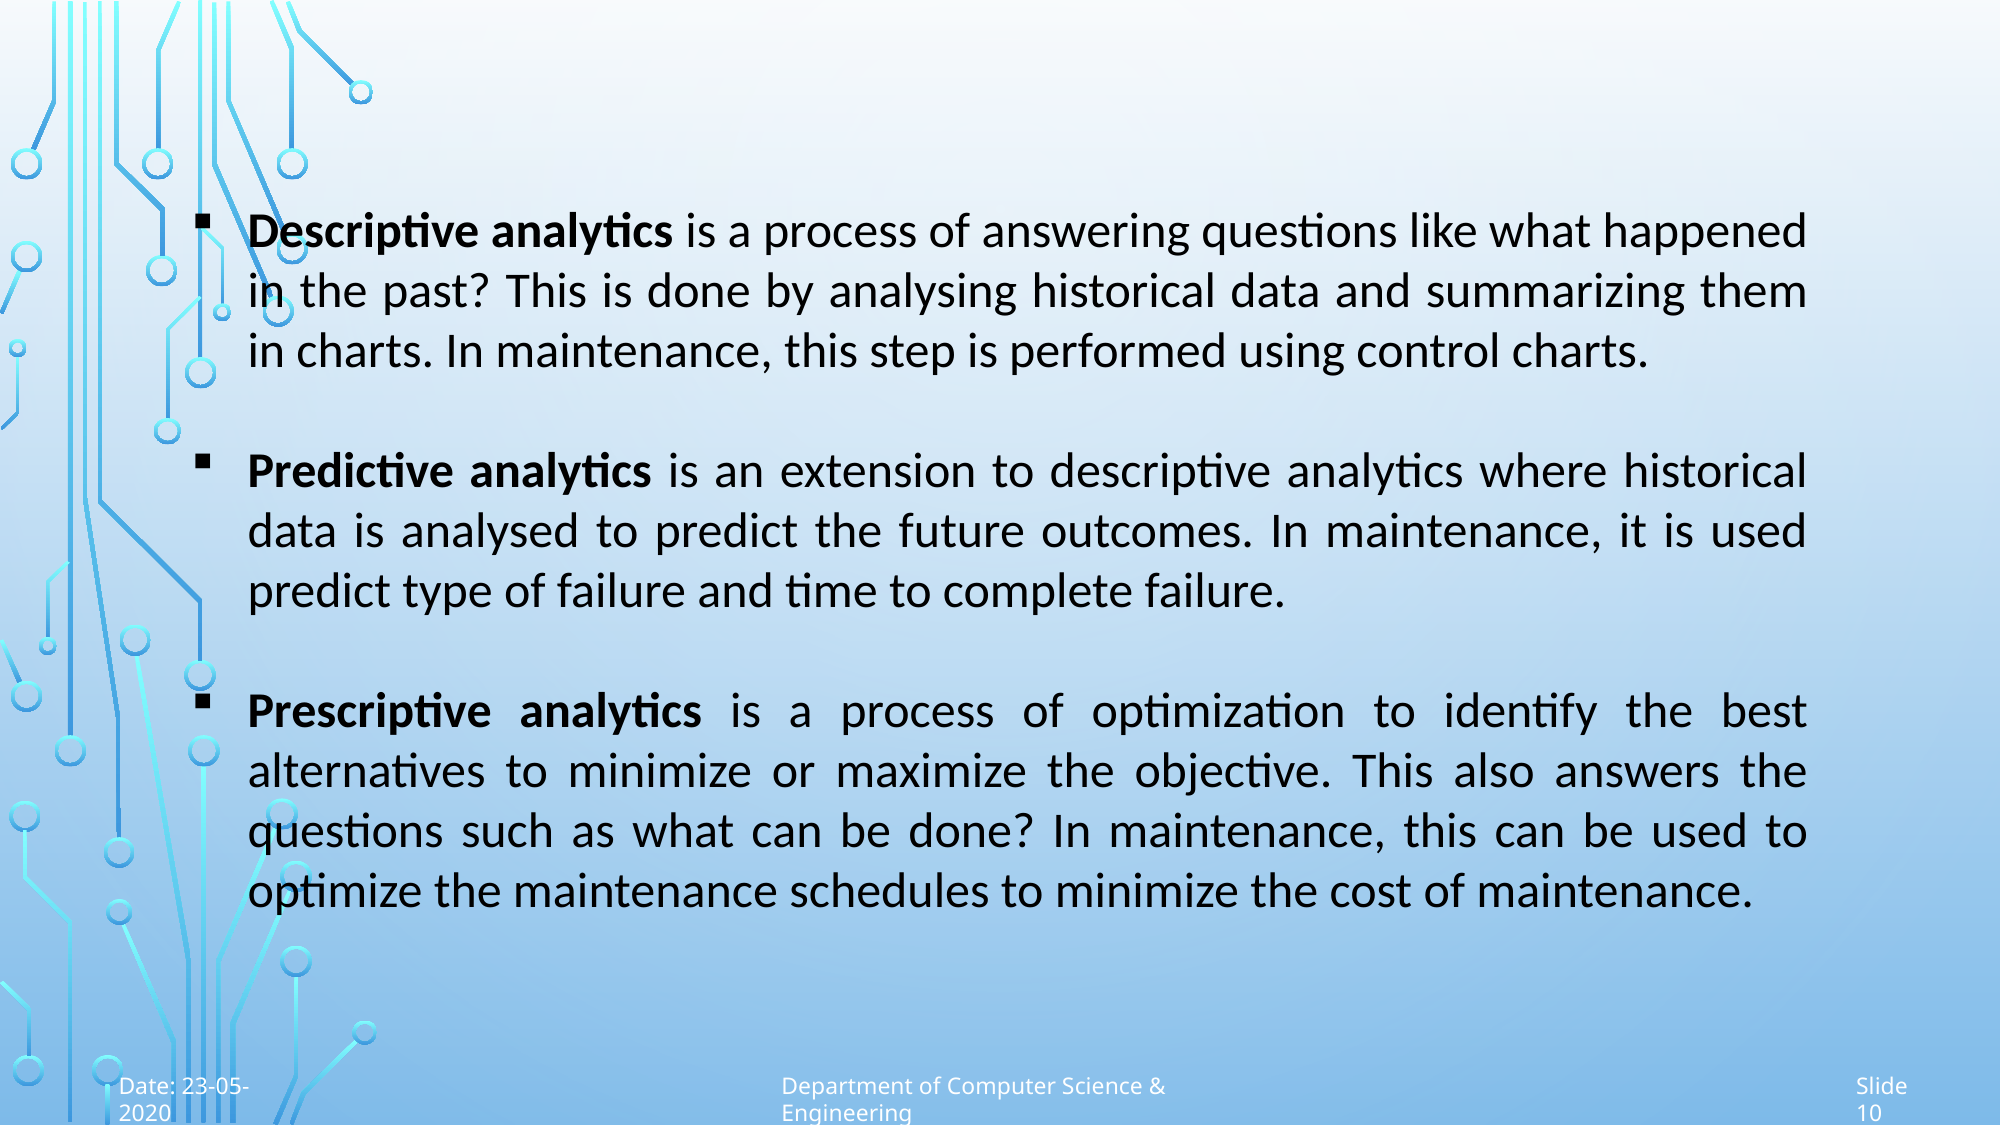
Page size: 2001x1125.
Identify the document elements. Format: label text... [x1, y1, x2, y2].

text_box Descriptive analytics is a process of answering questions like what happened in the past? This is done by analysing historical data and summarizing them in charts. In maintenance, this step is performed using control charts. Predictive analytics is an extension to descriptive analytics where historical data is analysed to predict the future outcomes. In maintenance, it is used predict type of failure and time to complete failure. Prescriptive analytics is a process of optimization to identify the best alternatives to minimize or maximize the objective. This also answers the questions such as what can be done? In maintenance, this can be used to optimize the maintenance schedules to minimize the cost of maintenance. [176, 199, 1824, 926]
text_box Date: 23-05-2020 [103, 1064, 310, 1125]
text_box Department of Computer Science & Engineering [766, 1064, 1234, 1125]
text_box Slide 10 [1841, 1064, 1951, 1125]
